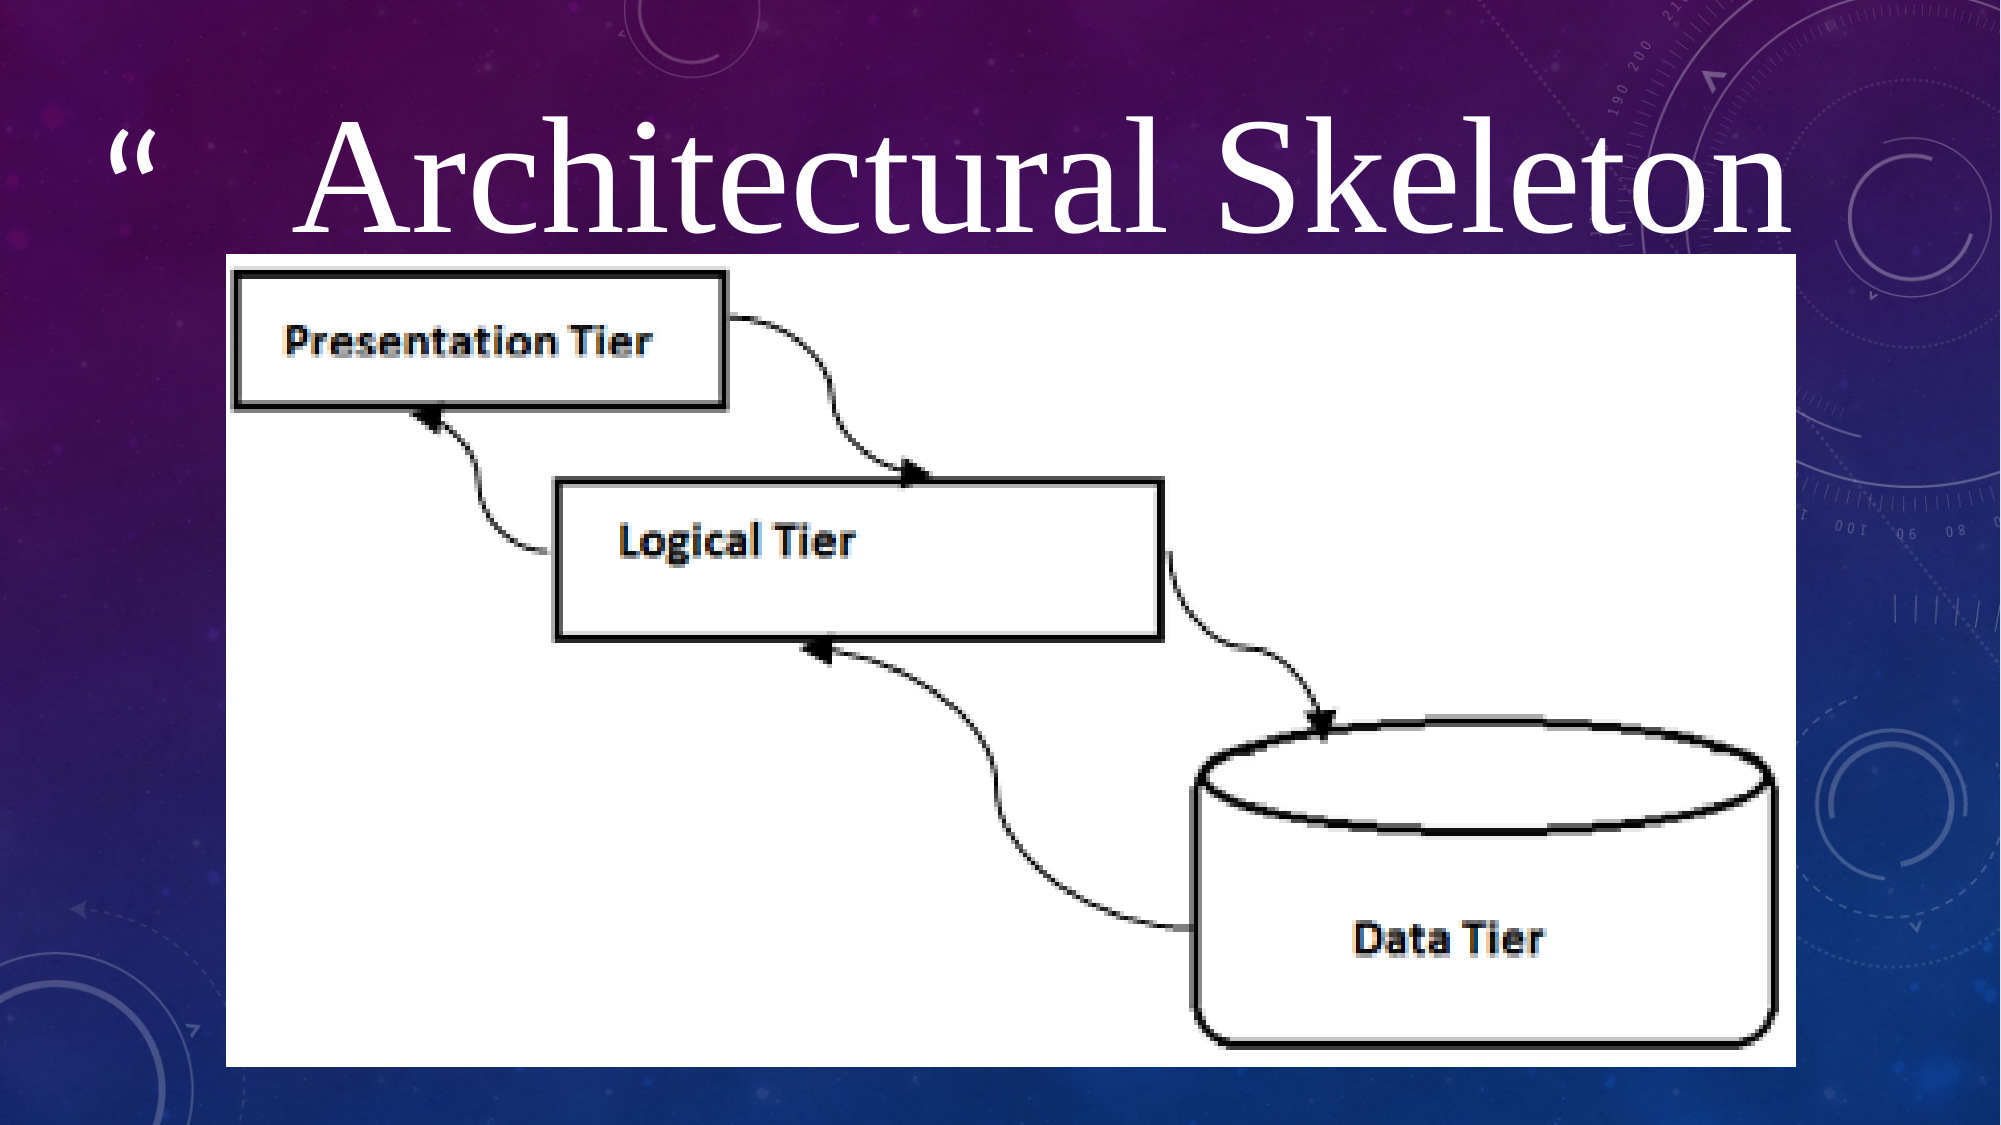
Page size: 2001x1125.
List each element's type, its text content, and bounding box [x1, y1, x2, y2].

picture [0, 0, 2001, 1125]
title Architectural Skeleton [226, 76, 1862, 255]
